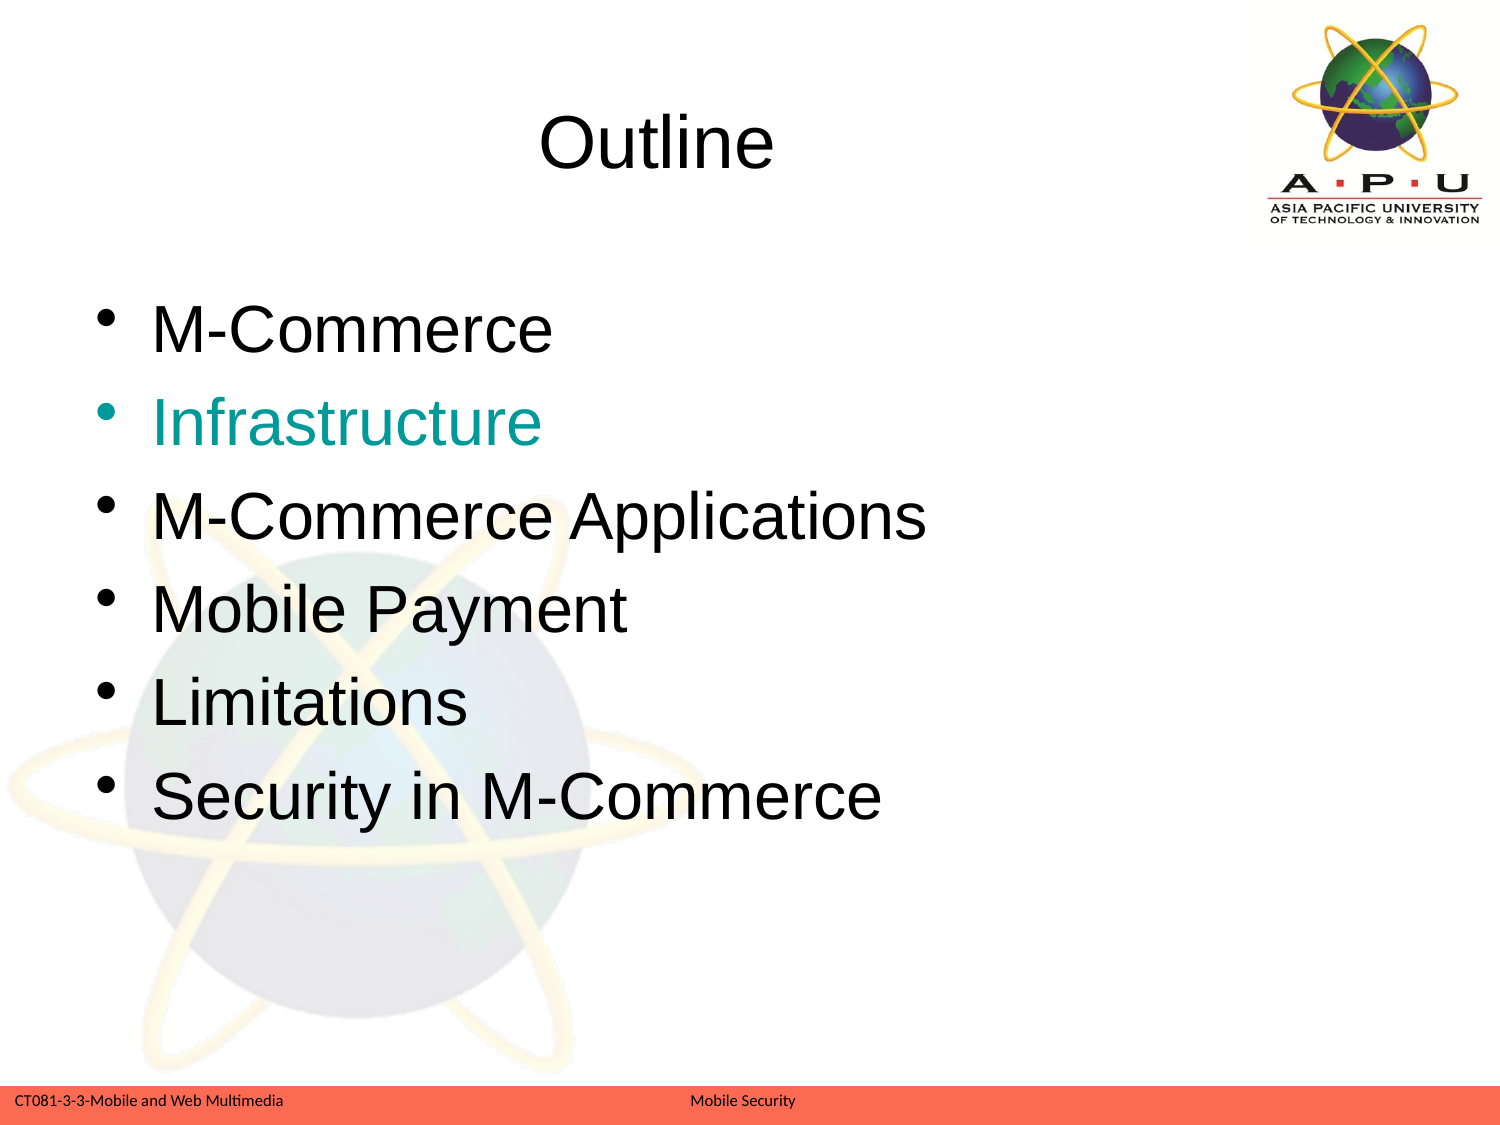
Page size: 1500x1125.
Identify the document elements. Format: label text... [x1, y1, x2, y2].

title Outline [79, 45, 1235, 233]
list M-Commerce Infrastructure M-Commerce Applications Mobile Payment Limitations Security in M-Commerce [79, 278, 1430, 1021]
picture [1251, 0, 1500, 249]
